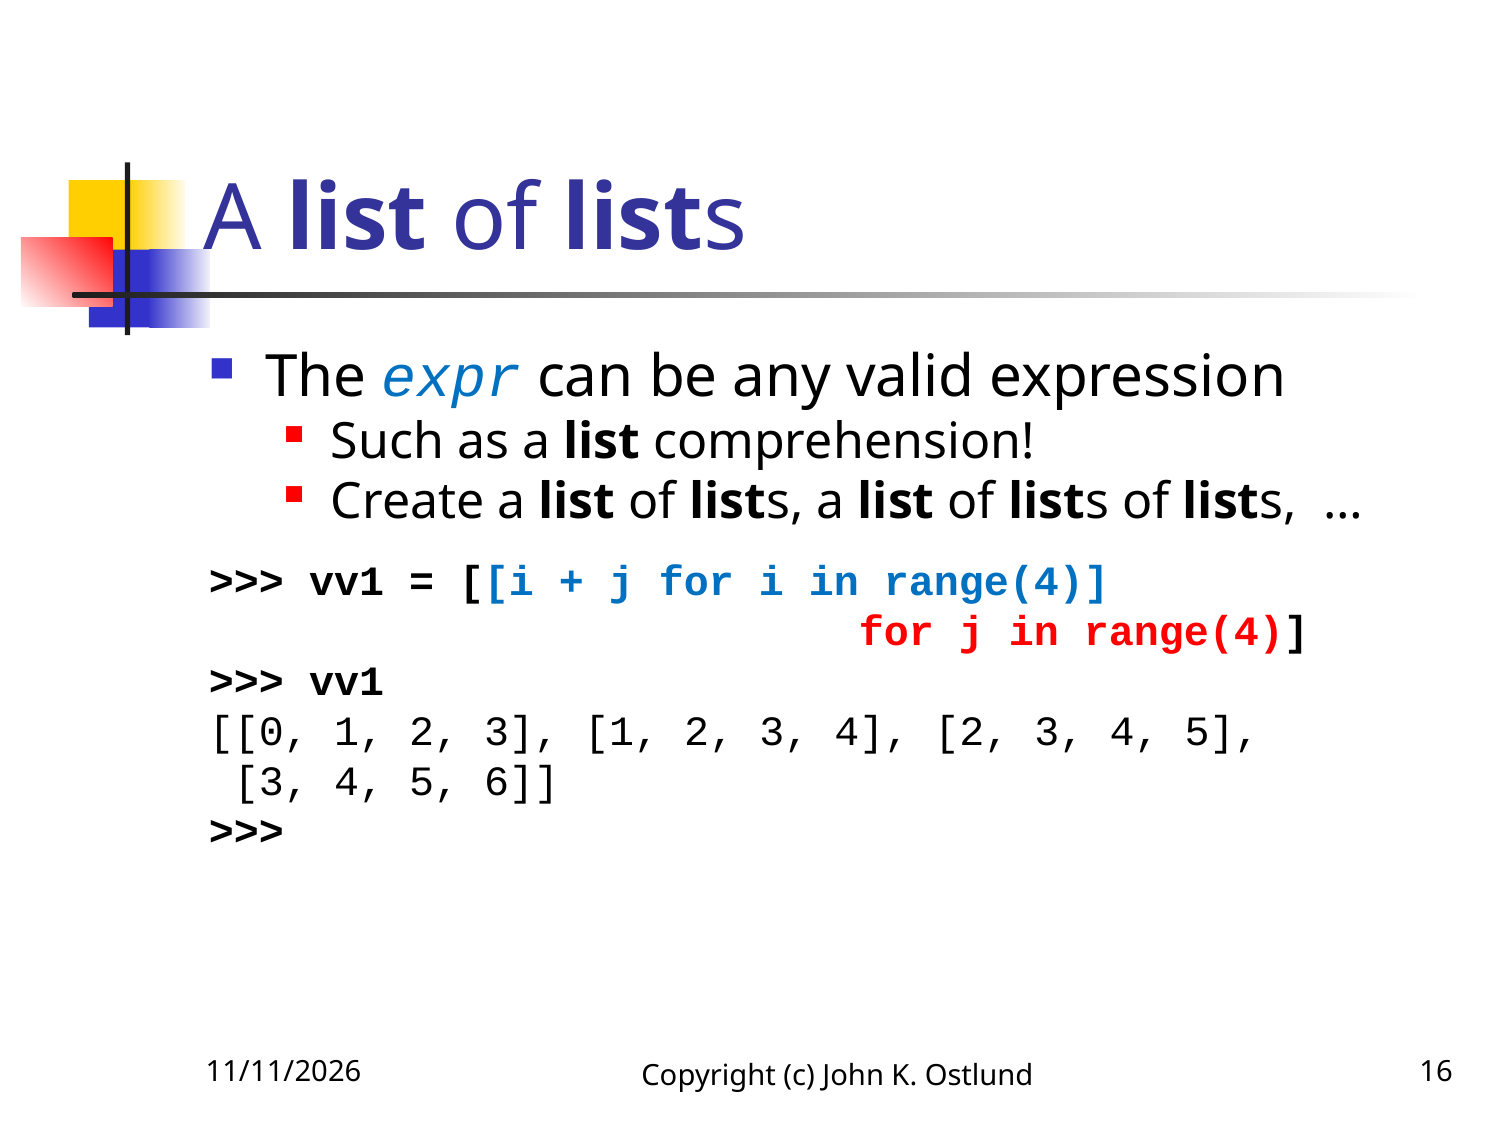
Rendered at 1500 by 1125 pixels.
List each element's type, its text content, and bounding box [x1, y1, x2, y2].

title A list of lists [188, 35, 1468, 275]
footer Copyright (c) John K. Ostlund [599, 1023, 1076, 1100]
slide_number 16 [1154, 1023, 1468, 1100]
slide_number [190, 1023, 504, 1100]
list The expr can be any valid expression Such as a list comprehension! Create a list of lists, a list of lists of lists, … >>> vv1 = [[i + j for i in range(4)] for j in range(4)] >>> vv1 [[0, 1, 2, 3], [1, 2, 3, 4], [2, 3, 4, 5], [3, 4, 5, 6]] >>> [193, 331, 1469, 1006]
